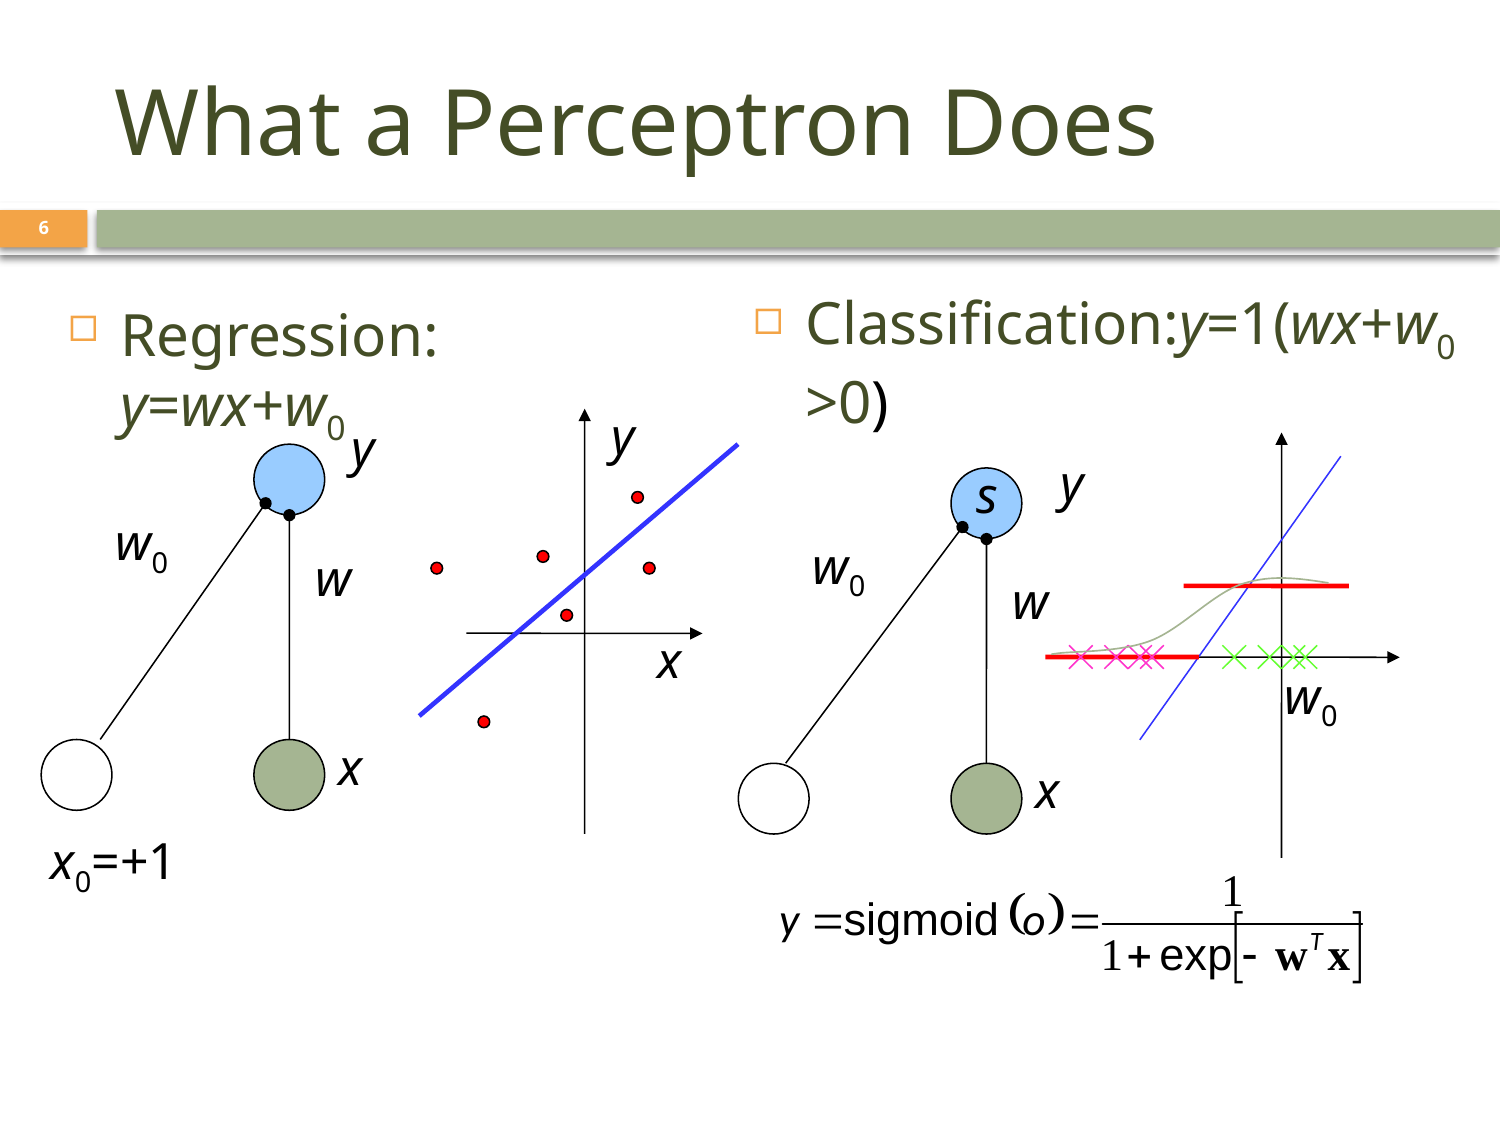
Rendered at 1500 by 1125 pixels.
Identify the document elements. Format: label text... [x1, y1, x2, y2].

text_box w [998, 562, 1065, 638]
text_box x0=+1 [35, 822, 192, 906]
text_box w [301, 538, 368, 614]
text_box [578, 408, 591, 575]
text_box [100, 497, 272, 740]
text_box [1153, 644, 1165, 670]
text_box [430, 562, 443, 575]
text_box [1093, 577, 1329, 650]
text_box [537, 550, 549, 563]
text_box y [596, 396, 650, 472]
text_box w0 [100, 503, 184, 587]
text_box [738, 763, 810, 835]
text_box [1068, 644, 1093, 670]
text_box s [961, 456, 1013, 531]
text_box [1013, 480, 1022, 527]
text_box [643, 562, 656, 575]
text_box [772, 862, 1372, 988]
text_box x [1020, 751, 1075, 827]
list Classification:y=1(wx+w0>0) [738, 278, 1500, 917]
text_box x [323, 727, 378, 803]
text_box [951, 478, 961, 523]
text_box y [336, 408, 390, 484]
text_box [966, 531, 1009, 539]
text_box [1222, 644, 1247, 670]
text_box [1353, 651, 1400, 664]
list Regression: y=wx+w0 [53, 290, 691, 1041]
text_box w0 [797, 527, 881, 610]
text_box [1104, 644, 1127, 670]
text_box [1050, 651, 1063, 656]
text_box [1257, 644, 1281, 670]
text_box [478, 715, 490, 728]
text_box y [1045, 444, 1099, 519]
text_box [253, 444, 325, 515]
text_box w0 [1270, 656, 1353, 740]
title What a Perceptron Does [99, 37, 1438, 200]
slide_number 6 [0, 208, 88, 249]
text_box [697, 630, 703, 637]
text_box [283, 508, 296, 740]
text_box [1275, 432, 1288, 540]
text_box x [642, 621, 697, 697]
text_box [560, 609, 573, 622]
text_box [951, 763, 1020, 835]
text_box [1281, 644, 1306, 670]
text_box [631, 491, 644, 504]
text_box [41, 739, 112, 811]
text_box [980, 532, 993, 764]
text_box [1127, 644, 1153, 670]
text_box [1306, 644, 1318, 670]
text_box [785, 521, 968, 764]
text_box [253, 739, 323, 811]
